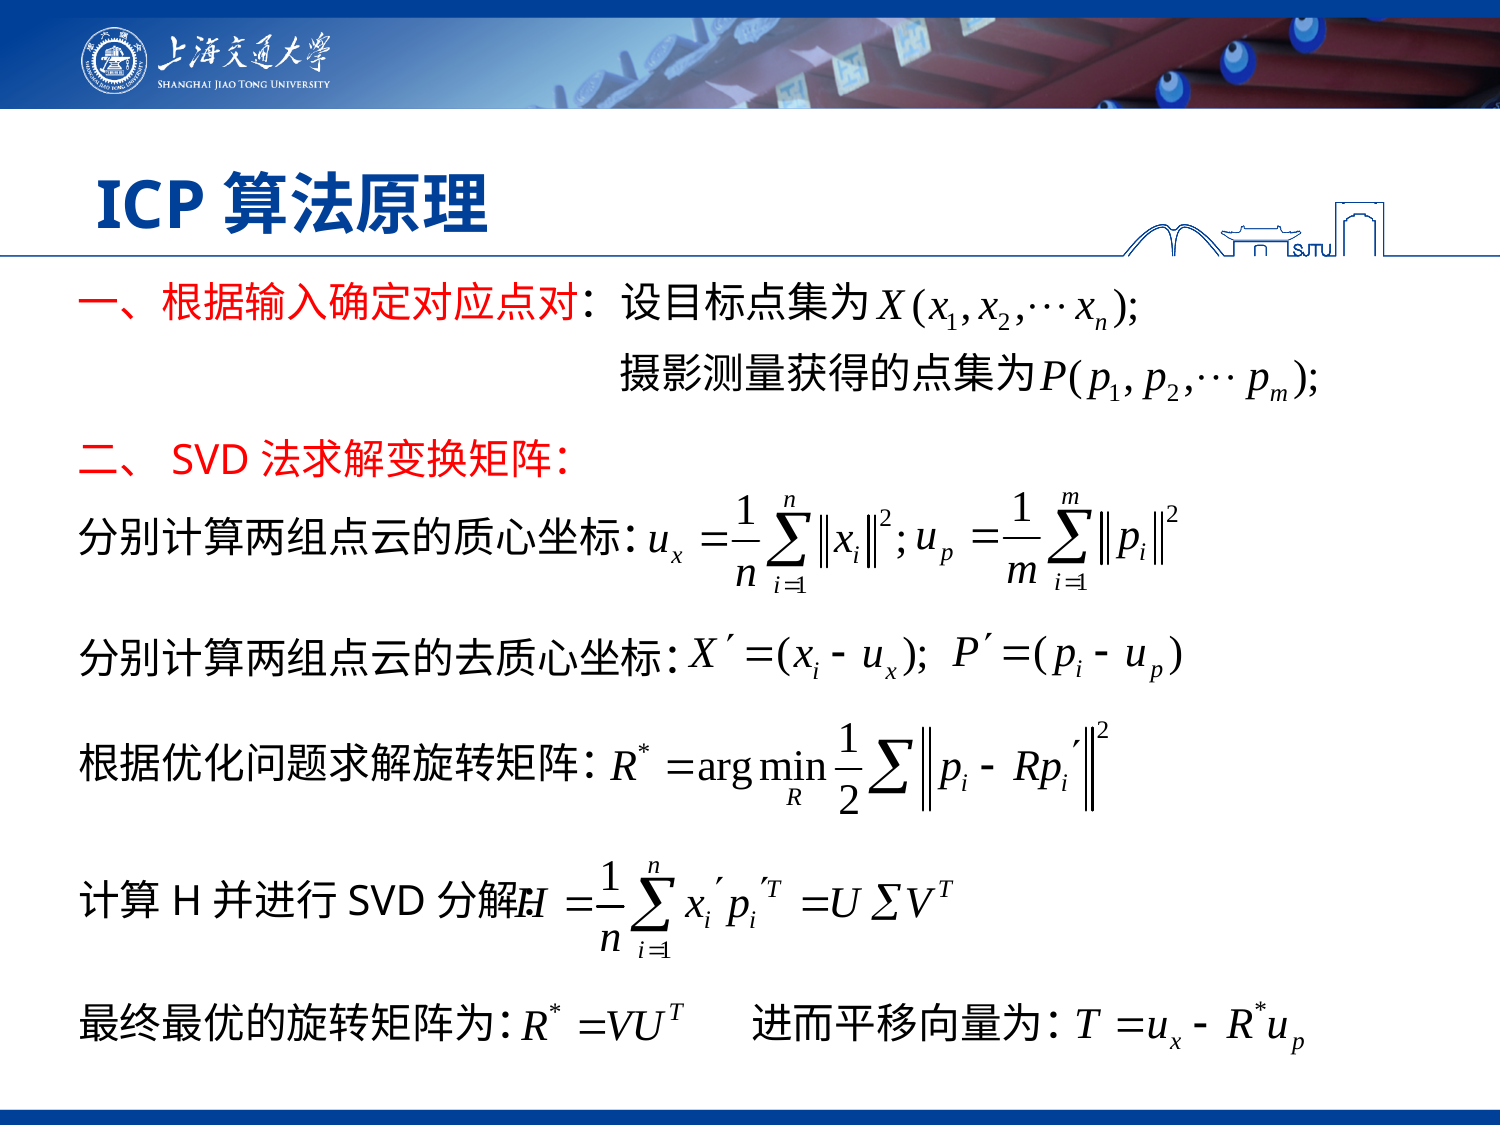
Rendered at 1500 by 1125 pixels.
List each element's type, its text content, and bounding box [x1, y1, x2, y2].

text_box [1070, 990, 1316, 1064]
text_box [679, 624, 935, 690]
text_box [1032, 346, 1328, 413]
title ICP算法原理 [81, 159, 1455, 254]
text_box 根据优化问题求解旋转矩阵： [63, 729, 602, 794]
text_box 摄影测量获得的点集为 [604, 339, 1438, 405]
text_box 一、根据输入确定对应点对：设目标点集为 [63, 268, 1437, 334]
text_box 计算H并进行SVD分解： [63, 866, 506, 931]
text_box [506, 844, 963, 969]
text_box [944, 622, 1193, 693]
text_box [602, 710, 1121, 824]
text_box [910, 476, 1191, 601]
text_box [867, 275, 1145, 342]
text_box 最终最优的旋转矩阵为： [63, 989, 692, 1055]
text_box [513, 992, 693, 1052]
text_box 二、SVD法求解变换矩阵： [63, 425, 1437, 491]
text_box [642, 479, 913, 604]
text_box 进而平移向量为： [736, 989, 1365, 1055]
picture [0, 18, 1500, 109]
text_box 分别计算两组点云的去质心坐标： [63, 624, 679, 689]
text_box 分别计算两组点云的质心坐标： [63, 503, 642, 569]
